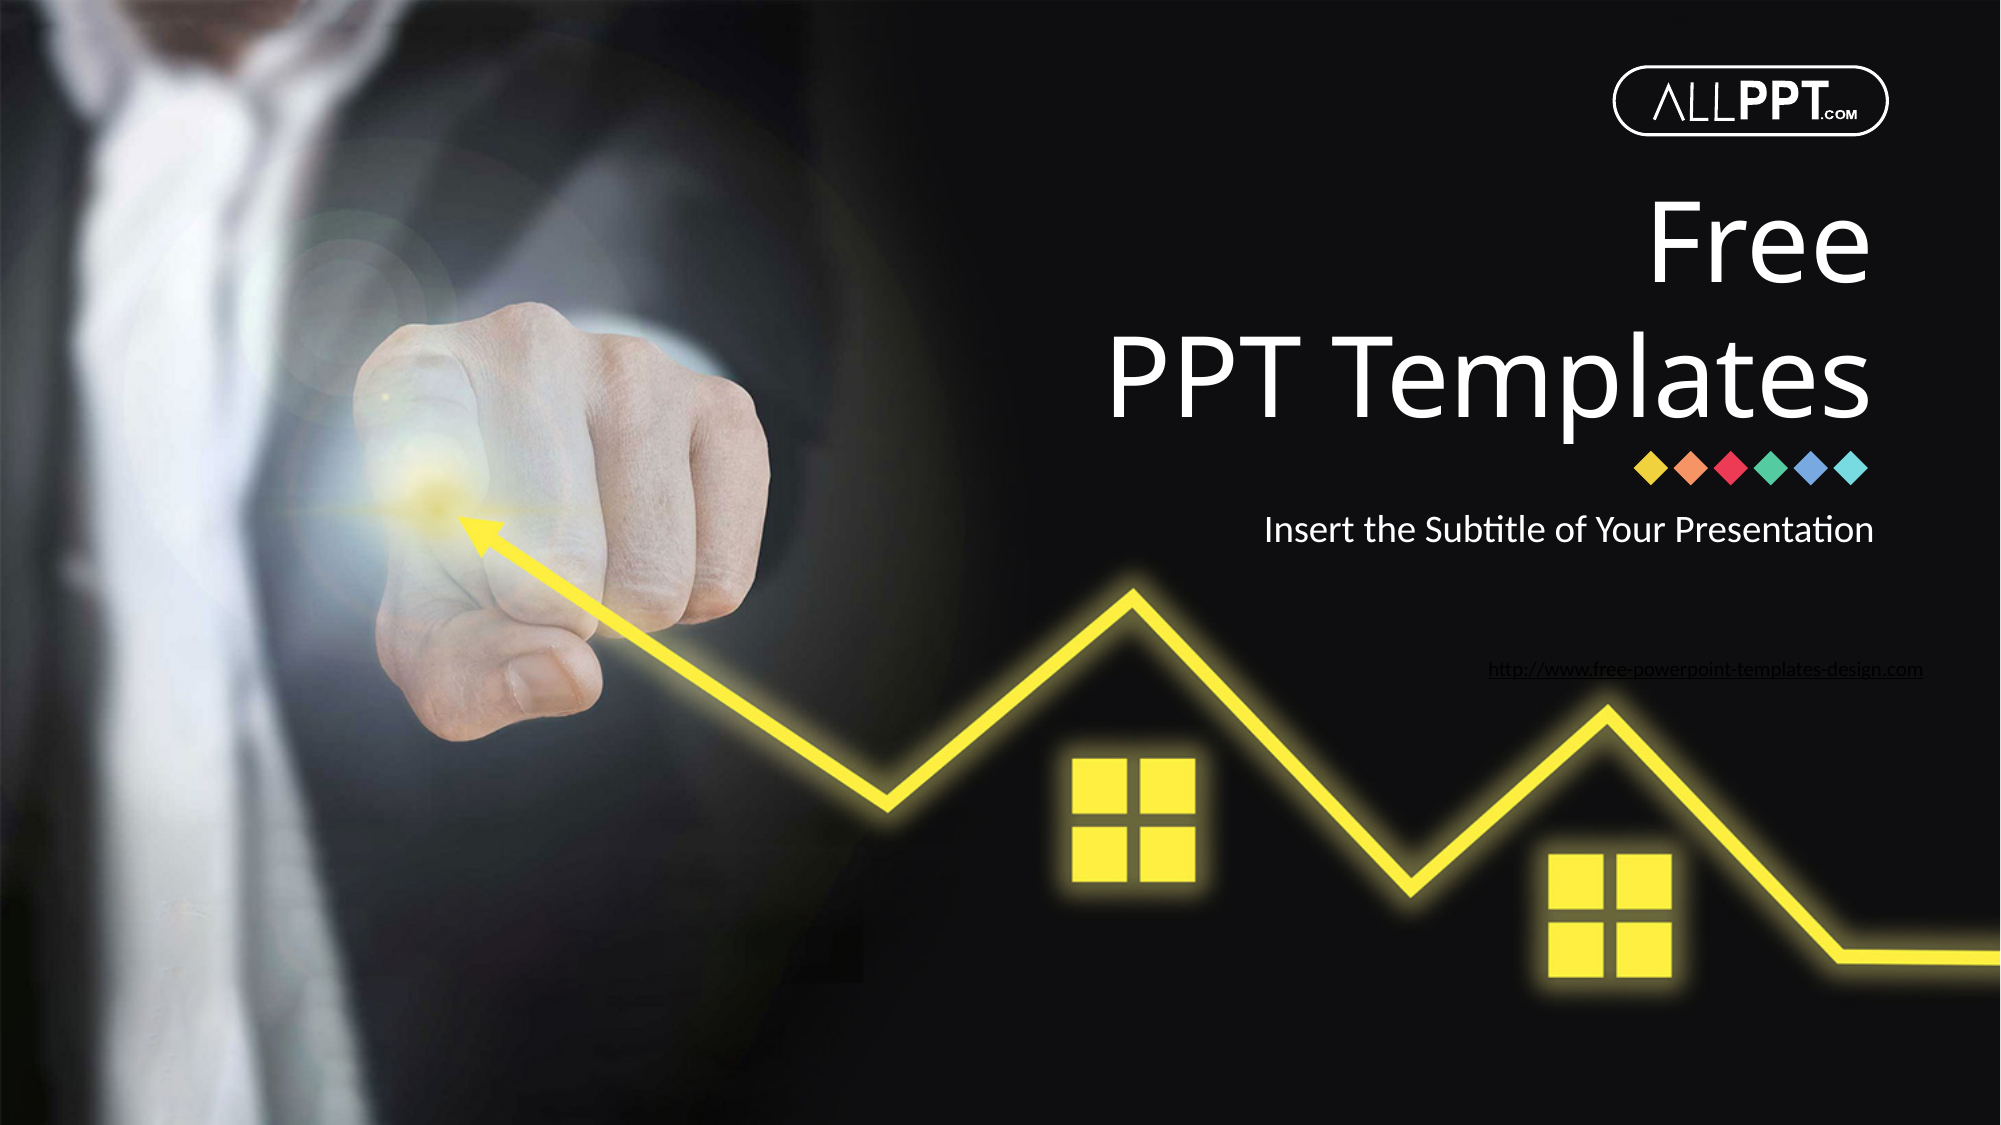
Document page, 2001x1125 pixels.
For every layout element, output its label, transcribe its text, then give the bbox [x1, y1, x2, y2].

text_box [1612, 65, 1889, 137]
text_box Free PPT Templates [947, 162, 1889, 448]
text_box Insert the Subtitle of Your Presentation [947, 496, 1889, 558]
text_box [1633, 450, 1868, 486]
text_box http://www.free-powerpoint-templates-design.com [996, 648, 1938, 688]
picture [0, 0, 2001, 1125]
